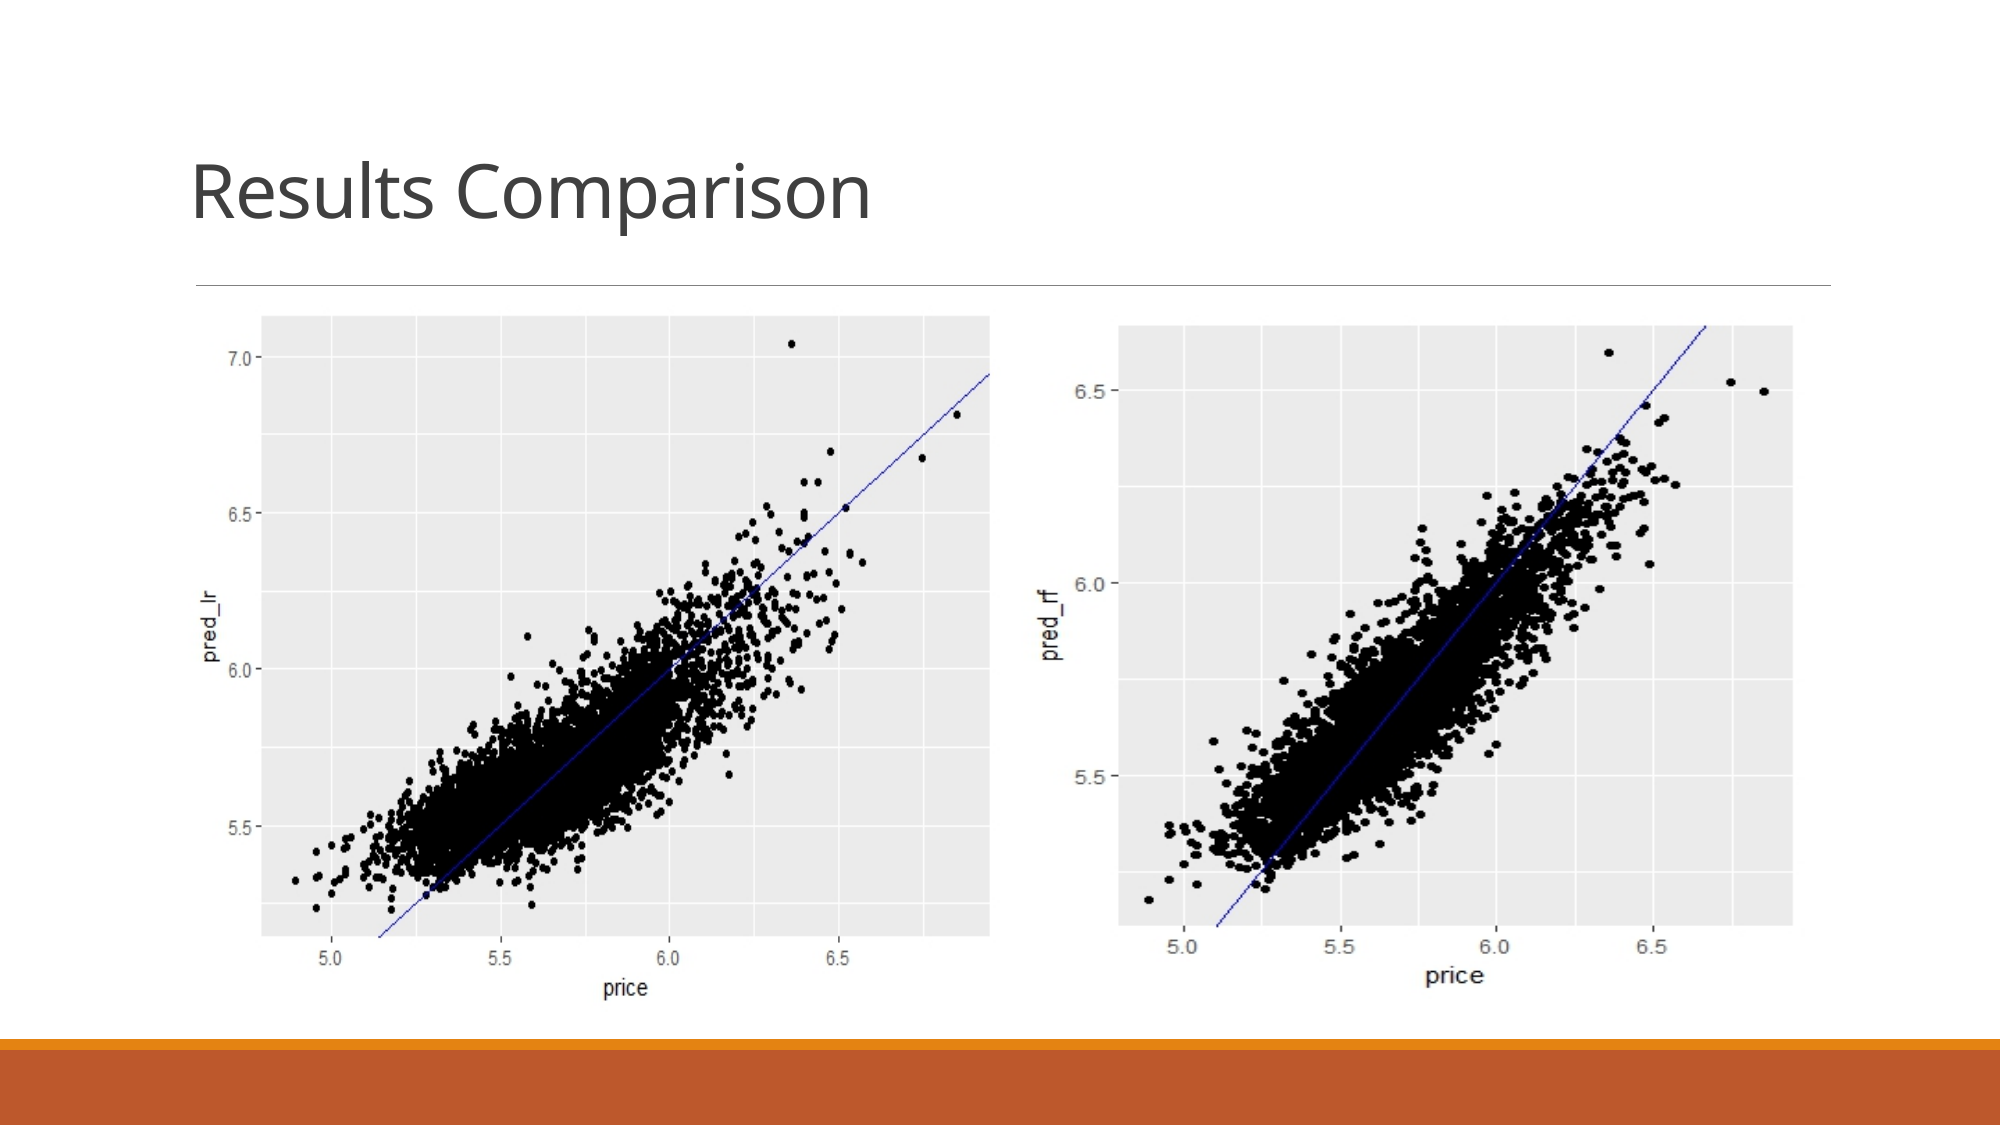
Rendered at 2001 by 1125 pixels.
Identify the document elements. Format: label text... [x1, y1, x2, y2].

picture [1020, 314, 1809, 999]
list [188, 304, 1002, 1012]
title Results Comparison [174, 80, 1825, 242]
